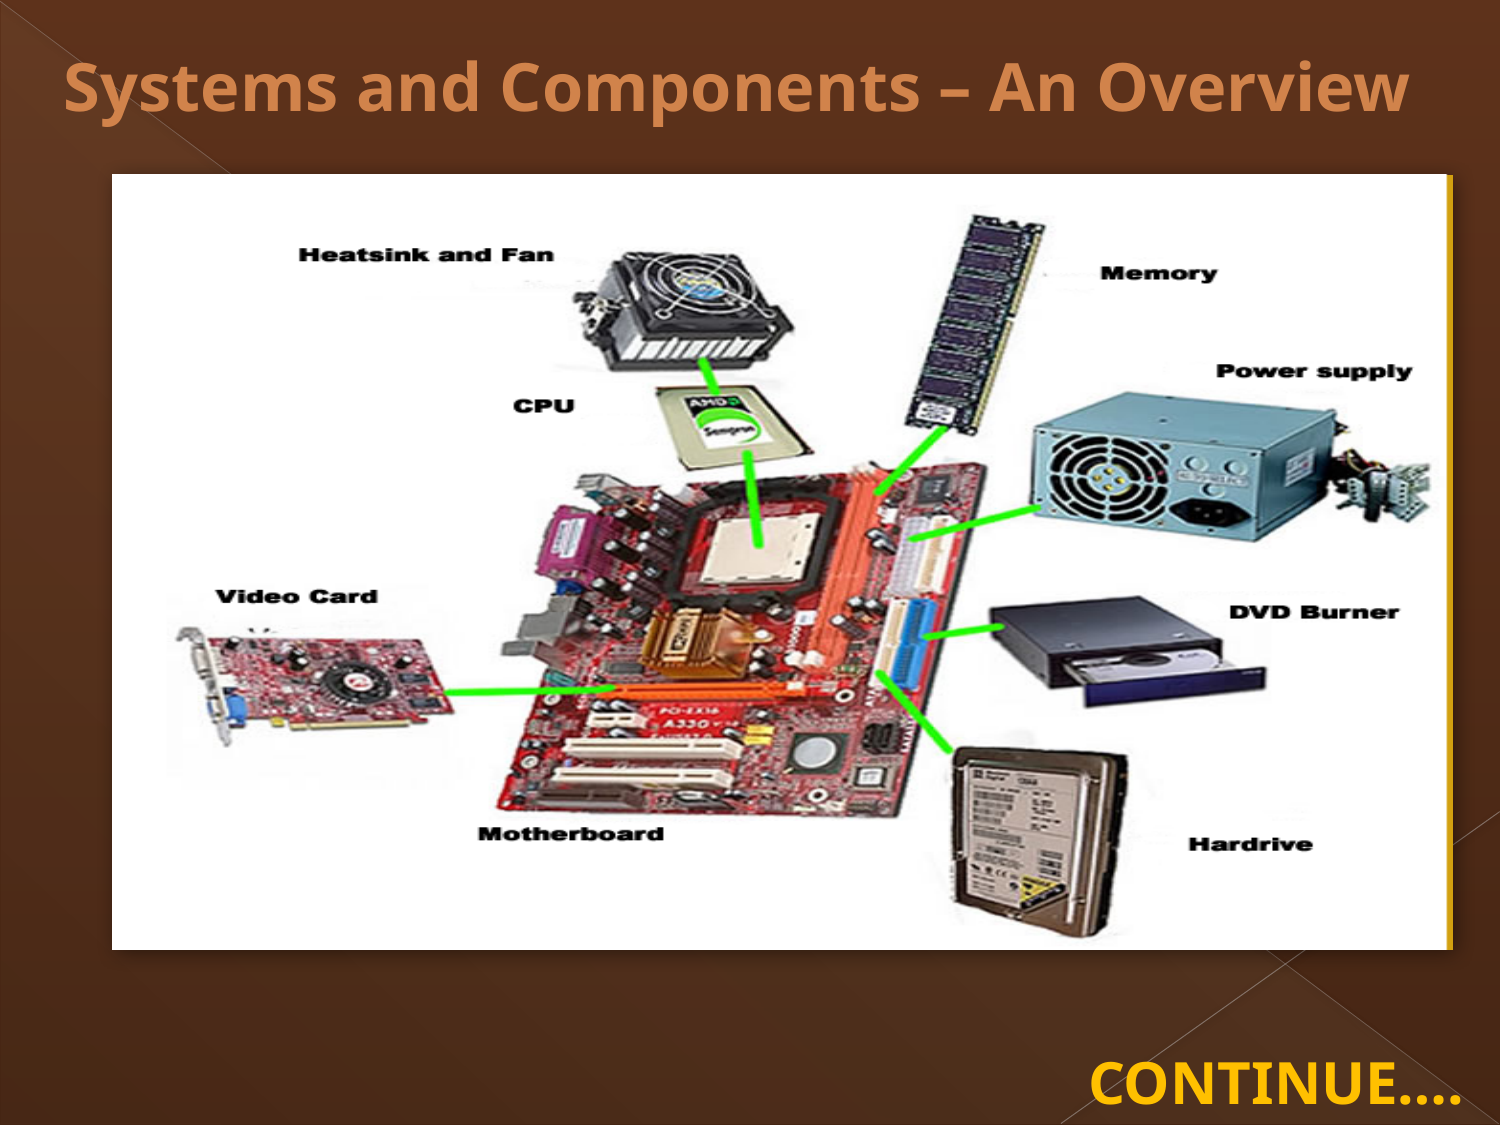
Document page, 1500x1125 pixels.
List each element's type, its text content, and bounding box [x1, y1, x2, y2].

picture [112, 174, 1454, 951]
text_box CONTINUE…. [1073, 1039, 1480, 1125]
text_box Systems and Components – An Overview [0, 37, 1475, 133]
